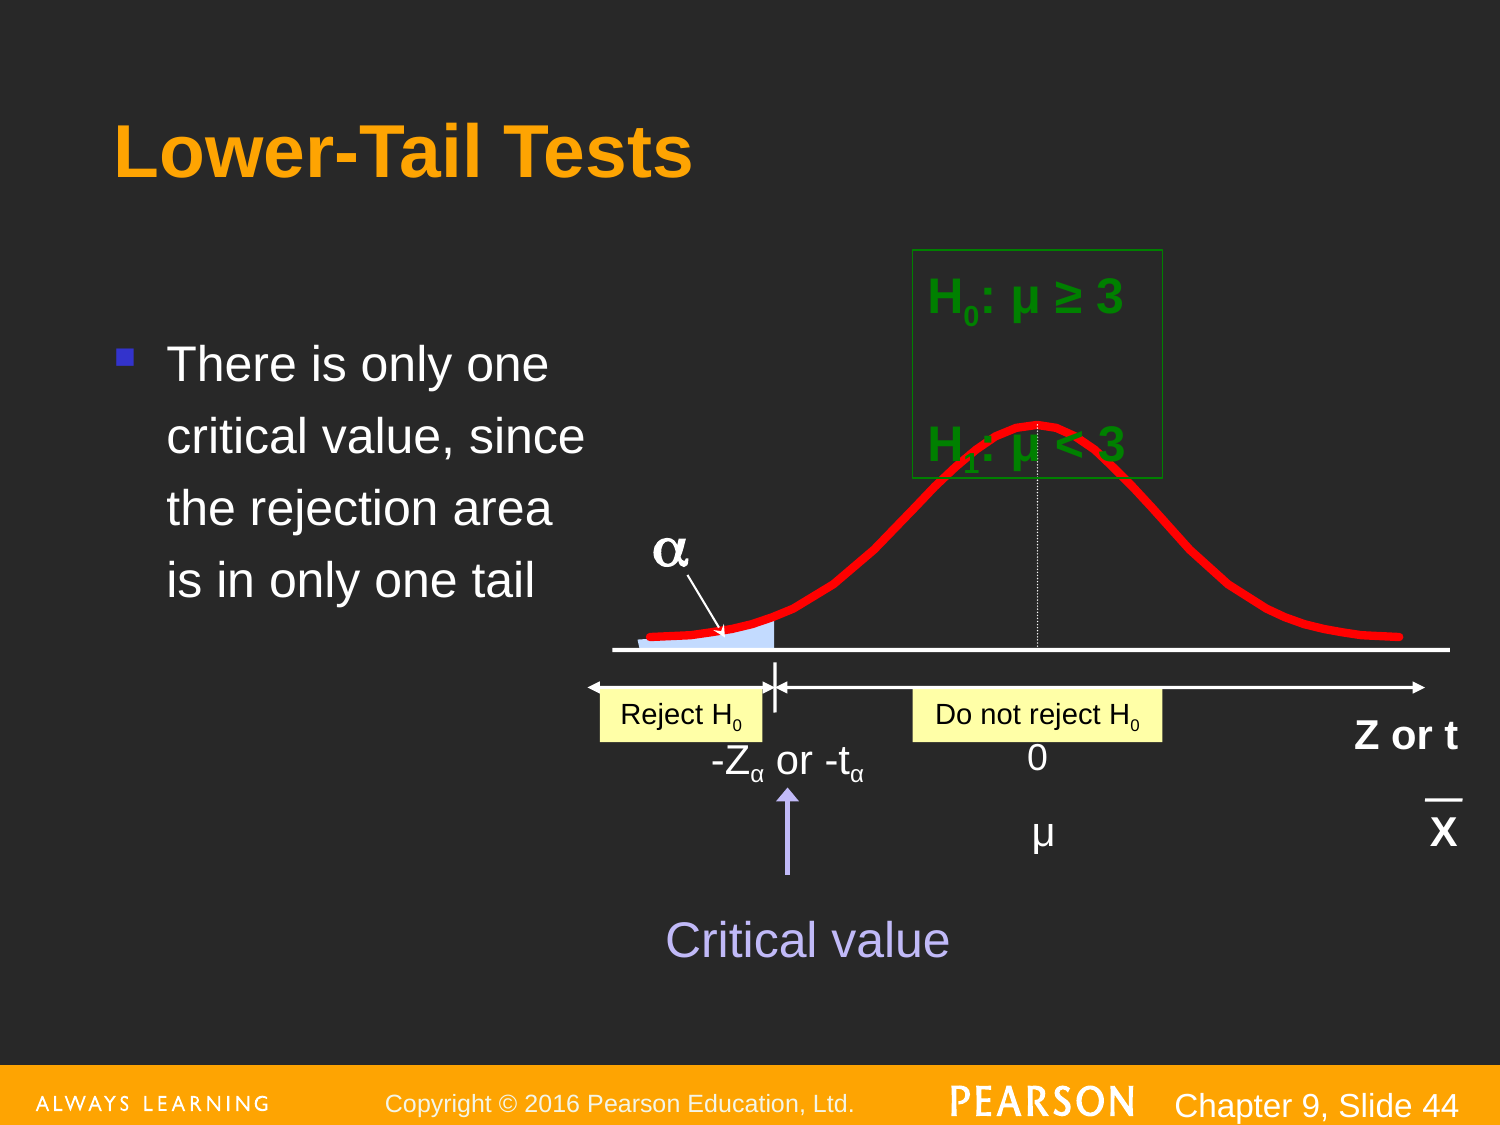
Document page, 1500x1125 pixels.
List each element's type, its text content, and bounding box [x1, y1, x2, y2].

text_box -Zα or -tα [687, 724, 888, 795]
text_box X [1399, 797, 1488, 863]
text_box H0: μ ≥ 3 H1: μ < 3 [912, 249, 1163, 479]
text_box Critical value [650, 899, 975, 975]
text_box There is only one critical value, since the rejection area is in only one tail [99, 312, 613, 675]
text_box [649, 479, 943, 638]
text_box Do not reject H0 [912, 688, 1163, 743]
text_box [1124, 479, 1400, 638]
text_box a [637, 500, 725, 585]
text_box [587, 681, 775, 694]
text_box Z or t [1324, 699, 1488, 765]
text_box 0 [999, 724, 1075, 785]
text_box [777, 787, 798, 875]
text_box [775, 681, 1426, 694]
text_box Reject H0 [599, 688, 763, 743]
text_box [637, 617, 775, 649]
text_box [713, 623, 725, 638]
text_box μ [999, 797, 1088, 863]
title Lower-Tail Tests [99, 37, 1400, 200]
